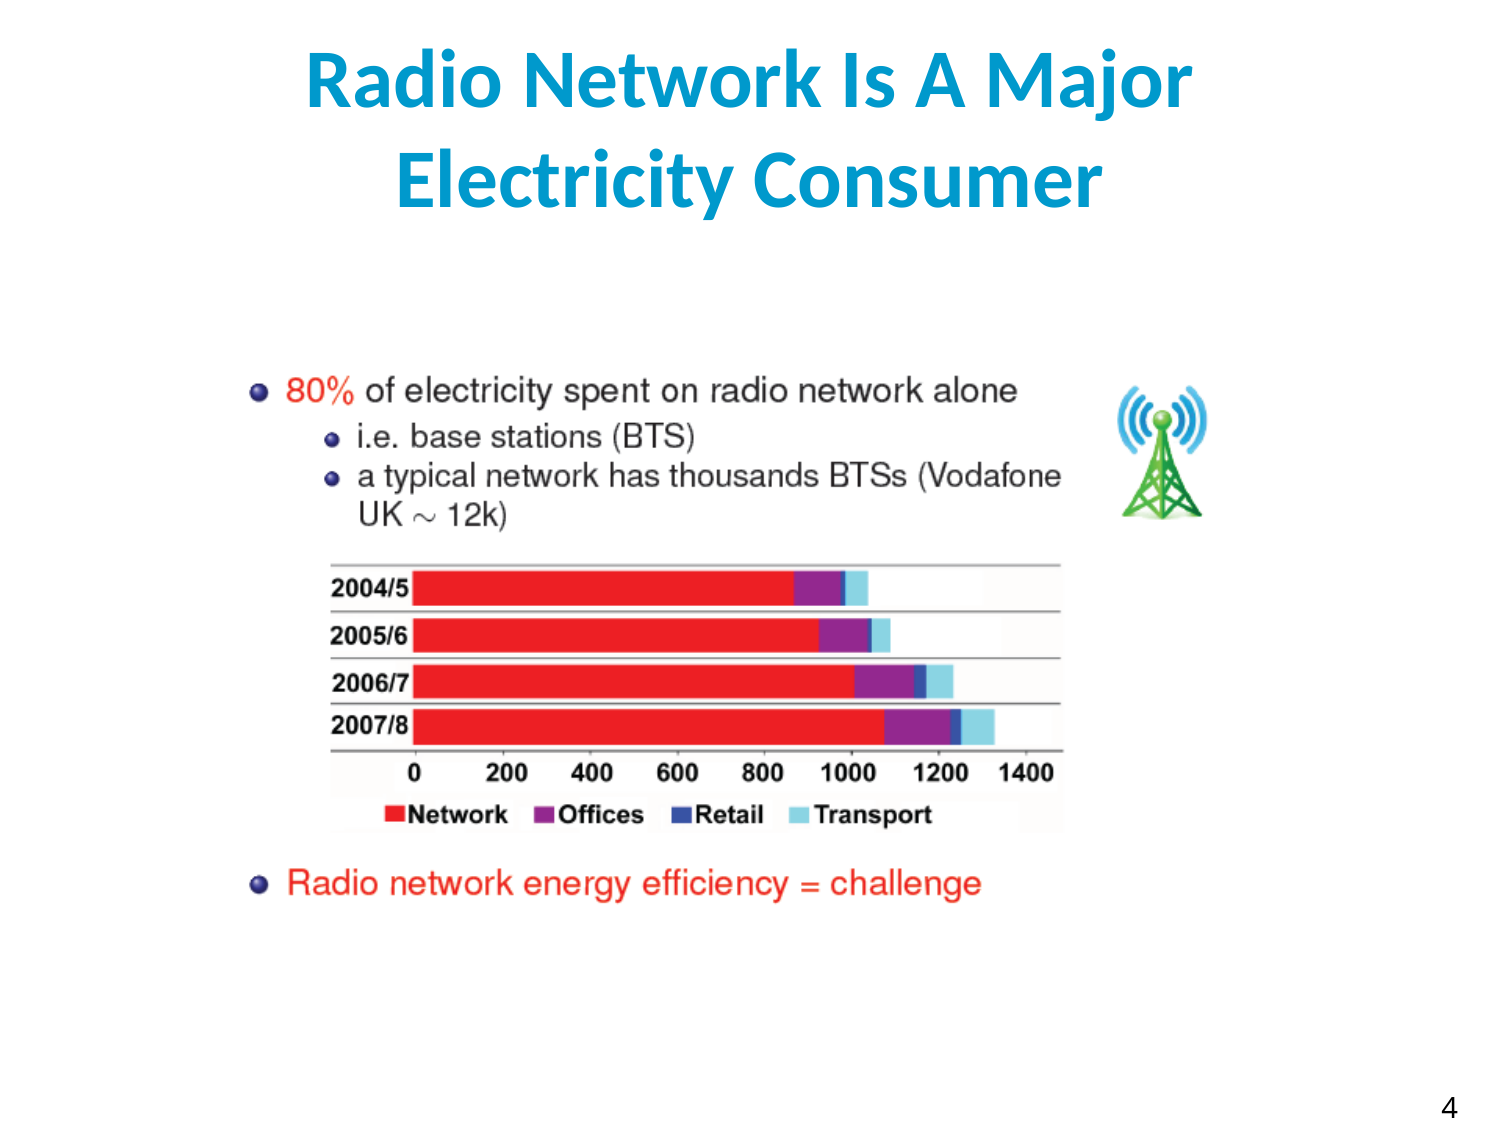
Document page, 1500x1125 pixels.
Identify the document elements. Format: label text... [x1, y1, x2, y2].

title Radio Network Is A Major Electricity Consumer [249, 49, 1251, 200]
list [212, 362, 1238, 912]
footer 4 [1399, 1082, 1500, 1125]
